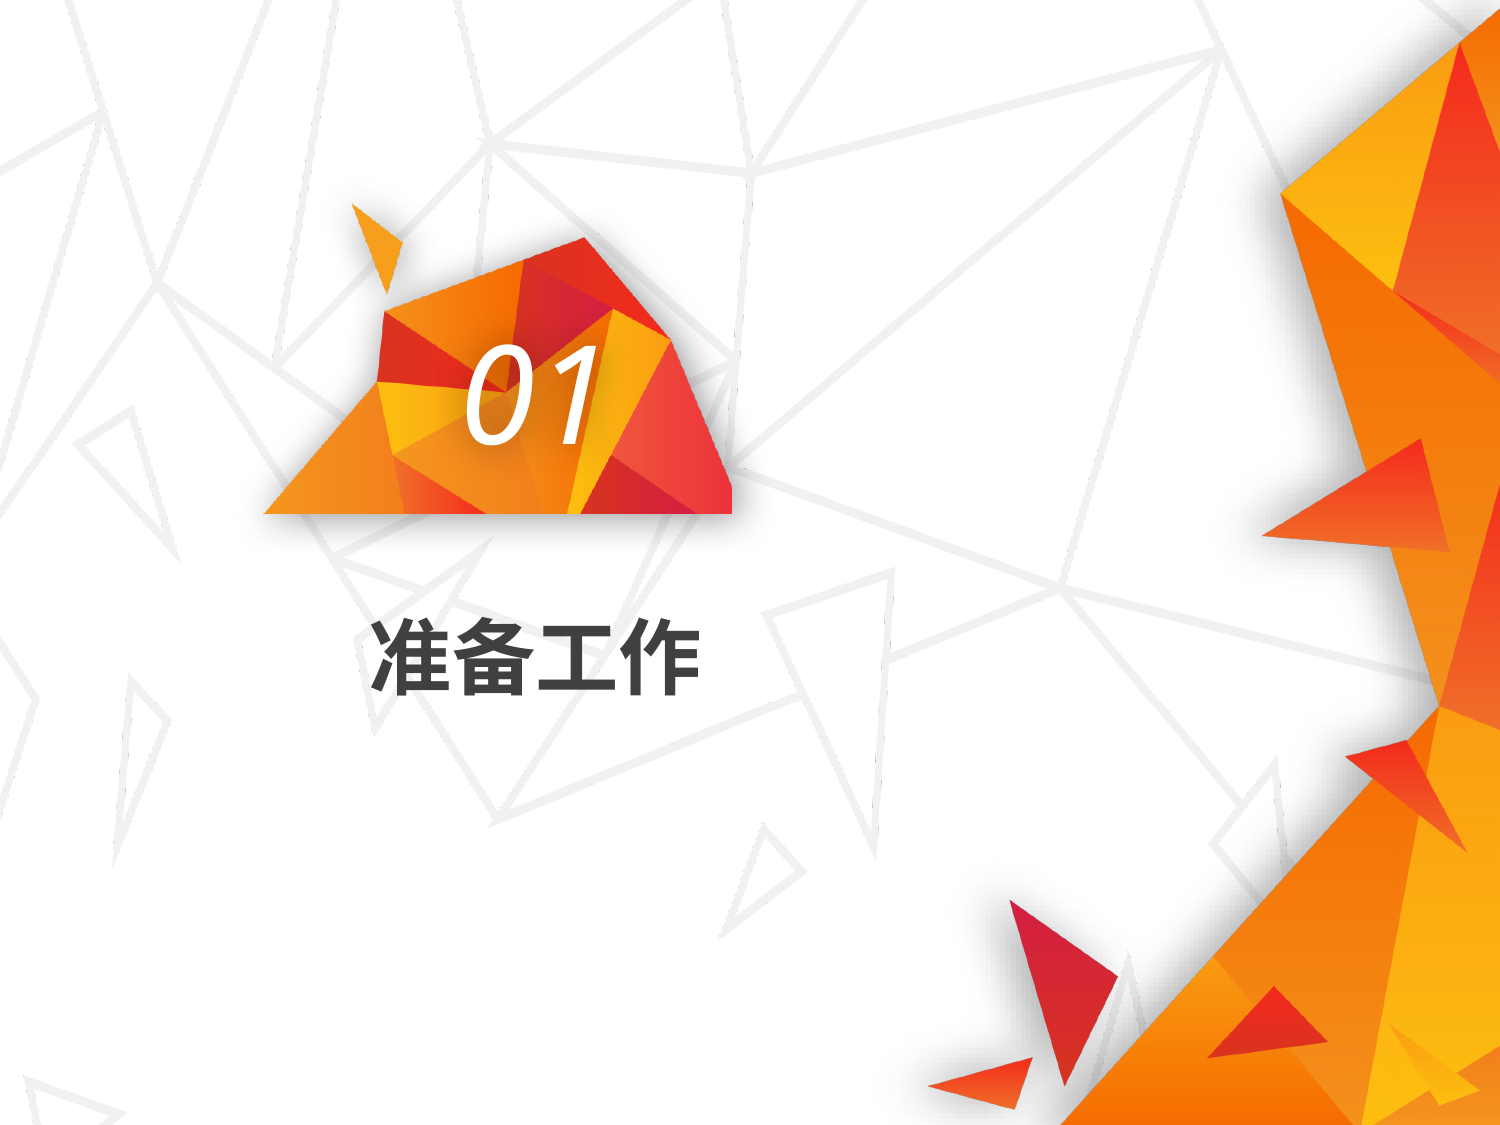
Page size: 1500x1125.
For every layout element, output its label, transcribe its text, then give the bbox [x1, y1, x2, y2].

text_box 准备工作 [354, 597, 607, 713]
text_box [262, 203, 732, 514]
picture [0, 0, 1500, 1125]
